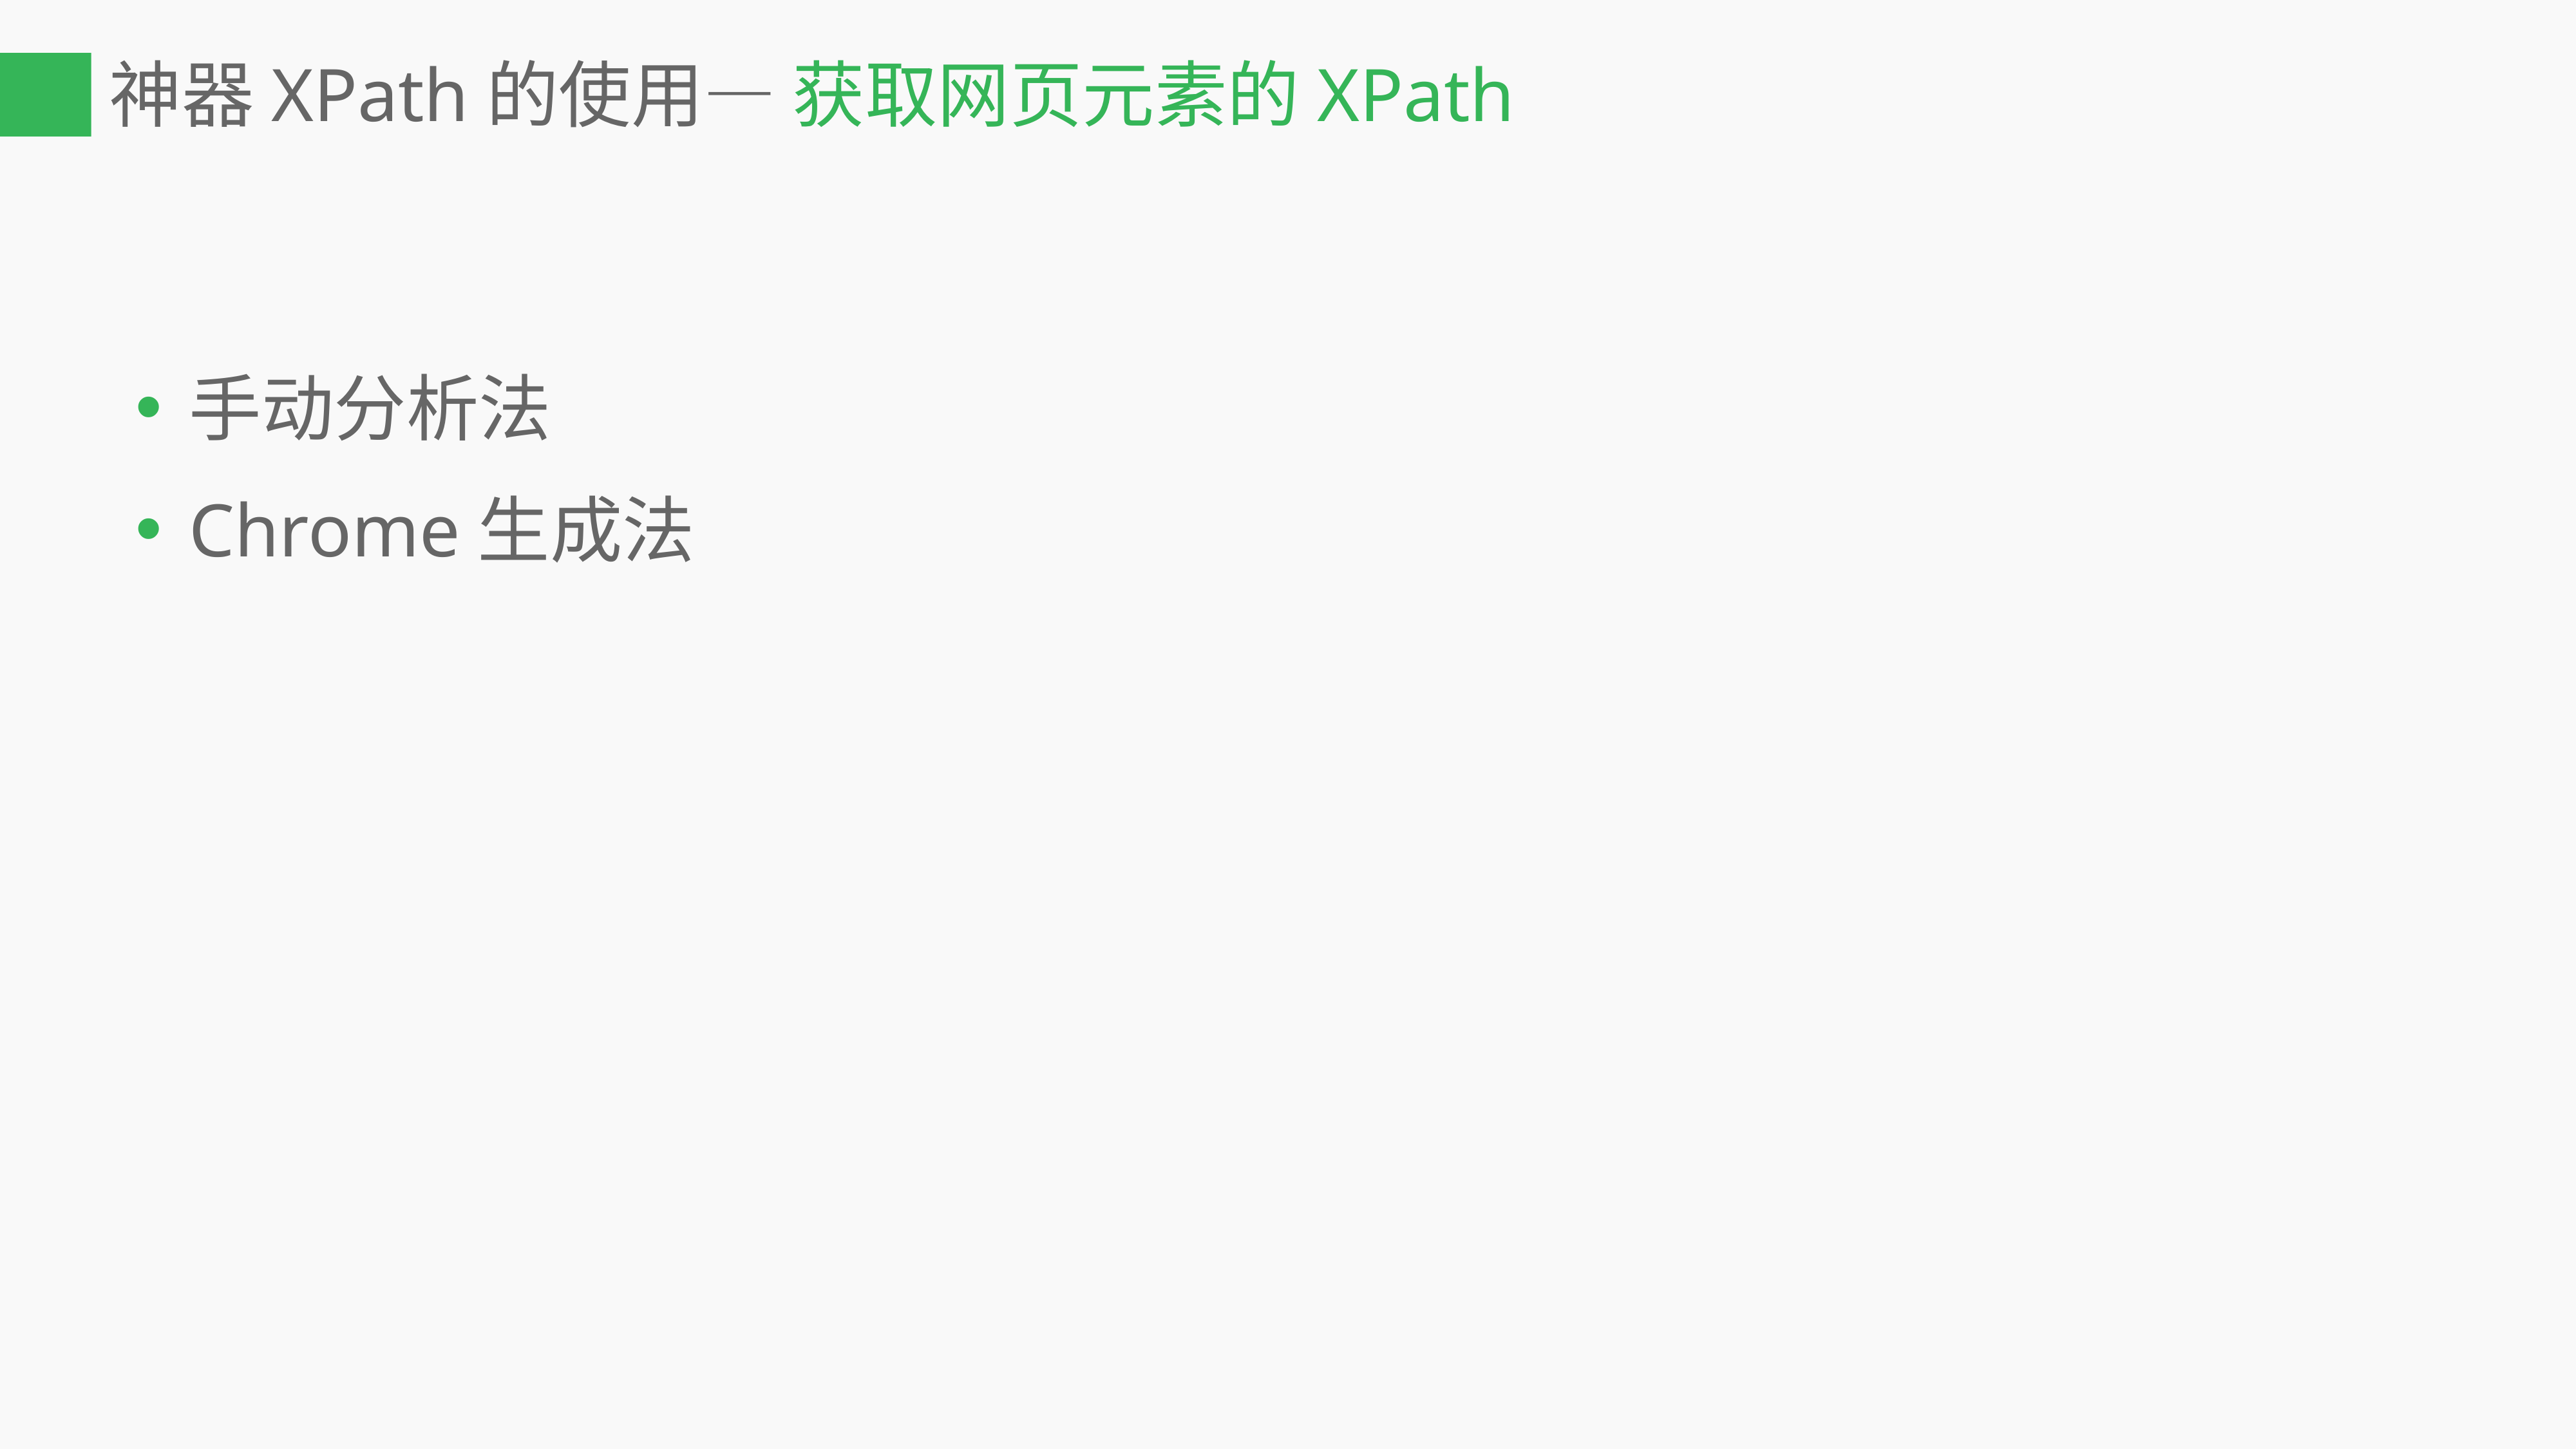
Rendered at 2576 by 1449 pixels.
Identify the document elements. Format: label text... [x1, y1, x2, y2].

subtitle 手动分析法 Chrome生成法 [115, 327, 2461, 1397]
title 神器XPath的使用— 获取网页元素的XPath [108, 52, 2540, 137]
picture [0, 53, 91, 137]
